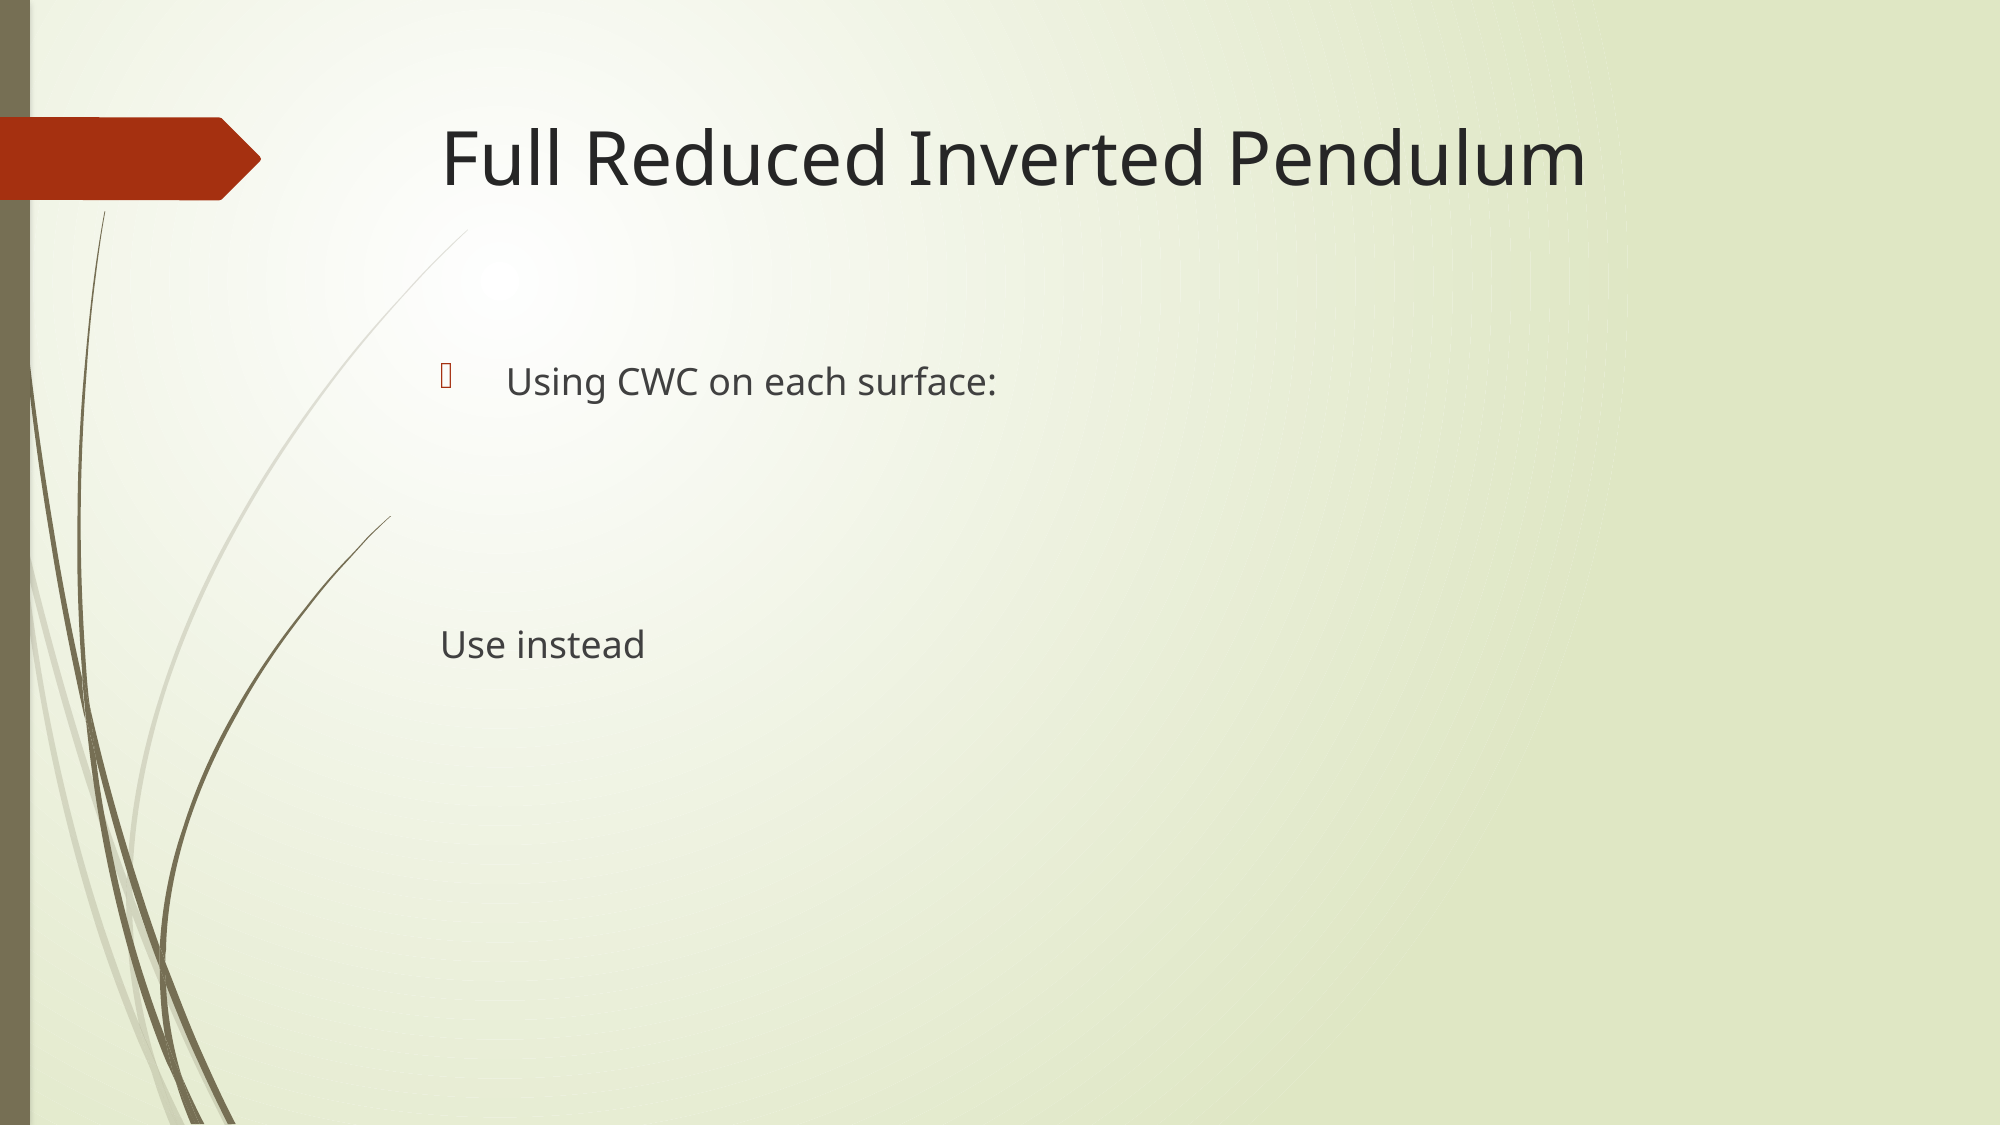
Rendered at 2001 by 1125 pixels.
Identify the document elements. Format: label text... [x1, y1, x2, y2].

title Full Reduced Inverted Pendulum [425, 102, 1888, 313]
